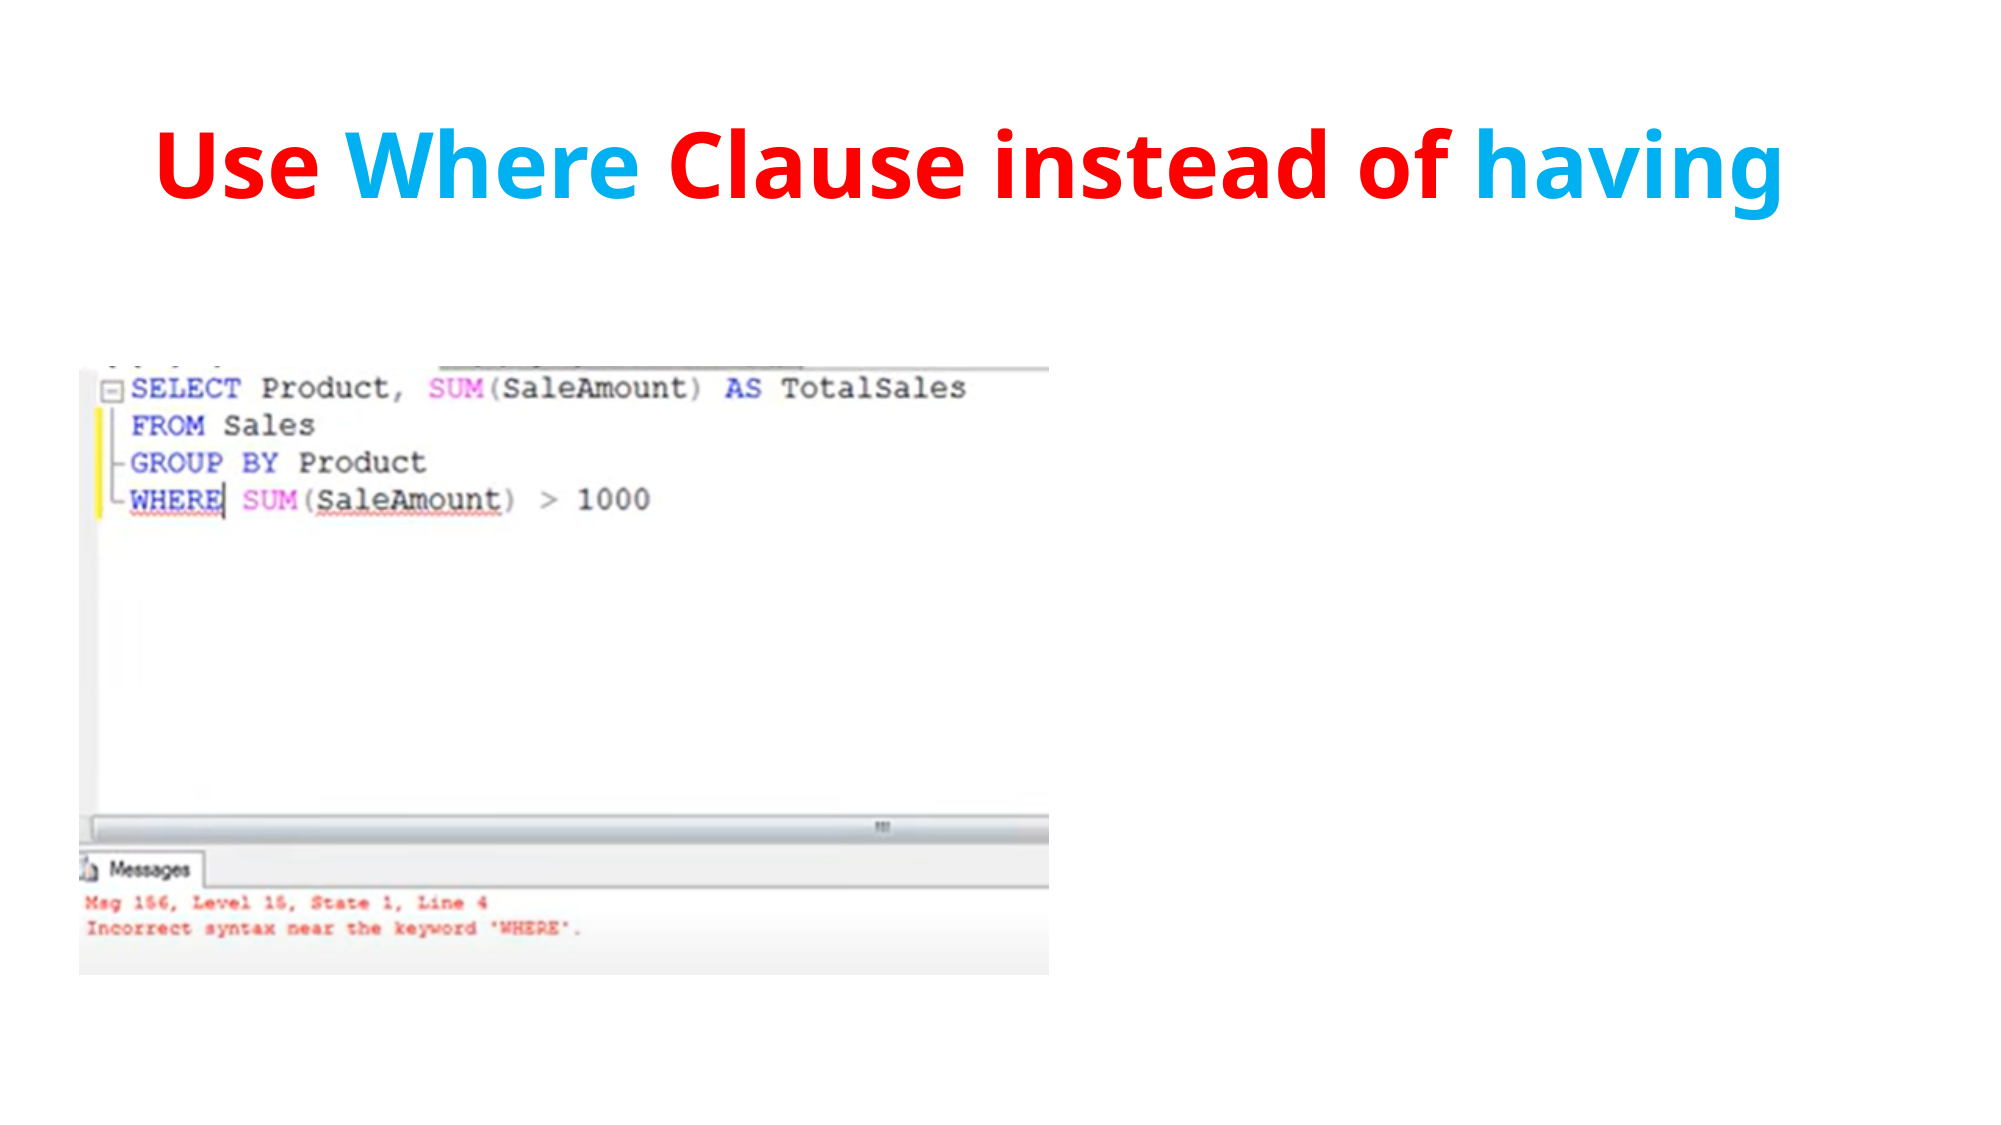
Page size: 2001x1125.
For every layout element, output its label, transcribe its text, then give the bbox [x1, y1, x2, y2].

title Use Where Clause instead of having [137, 59, 1863, 278]
picture [79, 366, 1049, 975]
